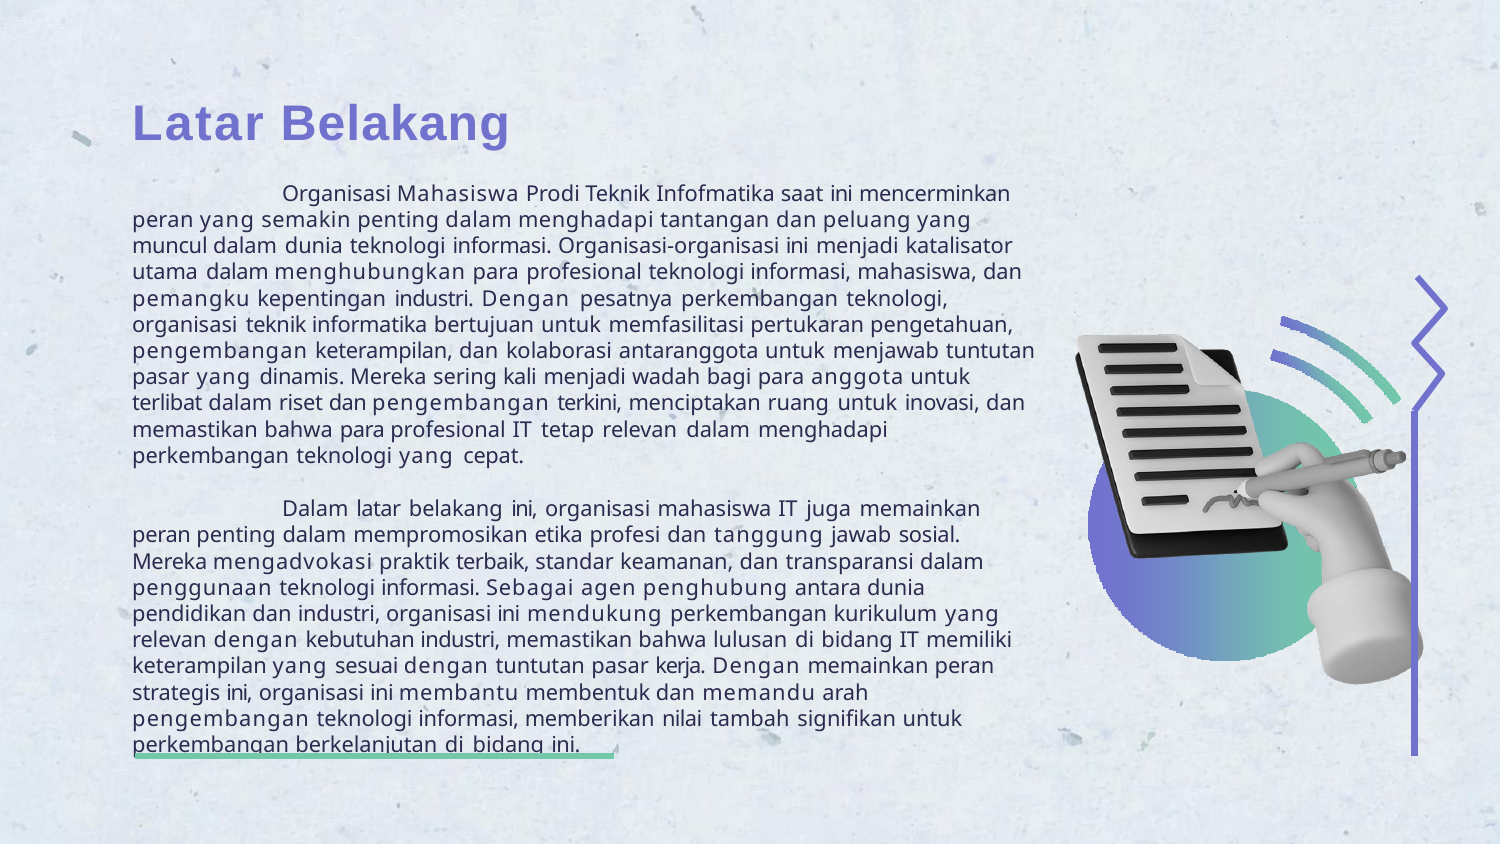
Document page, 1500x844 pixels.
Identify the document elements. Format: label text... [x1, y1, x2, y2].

picture [0, 0, 1500, 844]
title Latar Belakang [129, 87, 517, 176]
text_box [1067, 273, 1449, 757]
text_box Organisasi Mahasiswa Prodi Teknik Infofmatika saat ini mencerminkan peran yang semakin penting dalam menghadapi tantangan dan peluang yang muncul dalam dunia teknologi informasi. Organisasi-organisasi ini menjadi katalisator utama dalam menghubungkan para profesional teknologi informasi, mahasiswa, dan pemangku kepentingan industri. Dengan pesatnya perkembangan teknologi, organisasi teknik informatika bertujuan untuk memfasilitasi pertukaran pengetahuan, pengembangan keterampilan, dan kolaborasi antaranggota untuk menjawab tuntutan pasar yang dinamis. Mereka sering kali menjadi wadah bagi para anggota untuk terlibat dalam riset dan pengembangan terkini, menciptakan ruang untuk inovasi, dan memastikan bahwa para profesional IT tetap relevan dalam menghadapi perkembangan teknologi yang cepat. Dalam latar belakang ini, organisasi mahasiswa IT juga memainkan peran penting dalam mempromosikan etika profesi dan tanggung jawab sosial. Mereka mengadvokasi praktik terbaik, standar keamanan, dan transparansi dalam penggunaan teknologi informasi. Sebagai agen penghubung antara dunia pendidikan dan industri, organisasi ini mendukung perkembangan kurikulum yang relevan dengan kebutuhan industri, memastikan bahwa lulusan di bidang IT memiliki keterampilan yang sesuai dengan tuntutan pasar kerja. Dengan memainkan peran strategis ini, organisasi ini membantu membentuk dan memandu arah pengembangan teknologi informasi, memberikan nilai tambah signifikan untuk perkembangan berkelanjutan di bidang ini. [129, 176, 1046, 758]
